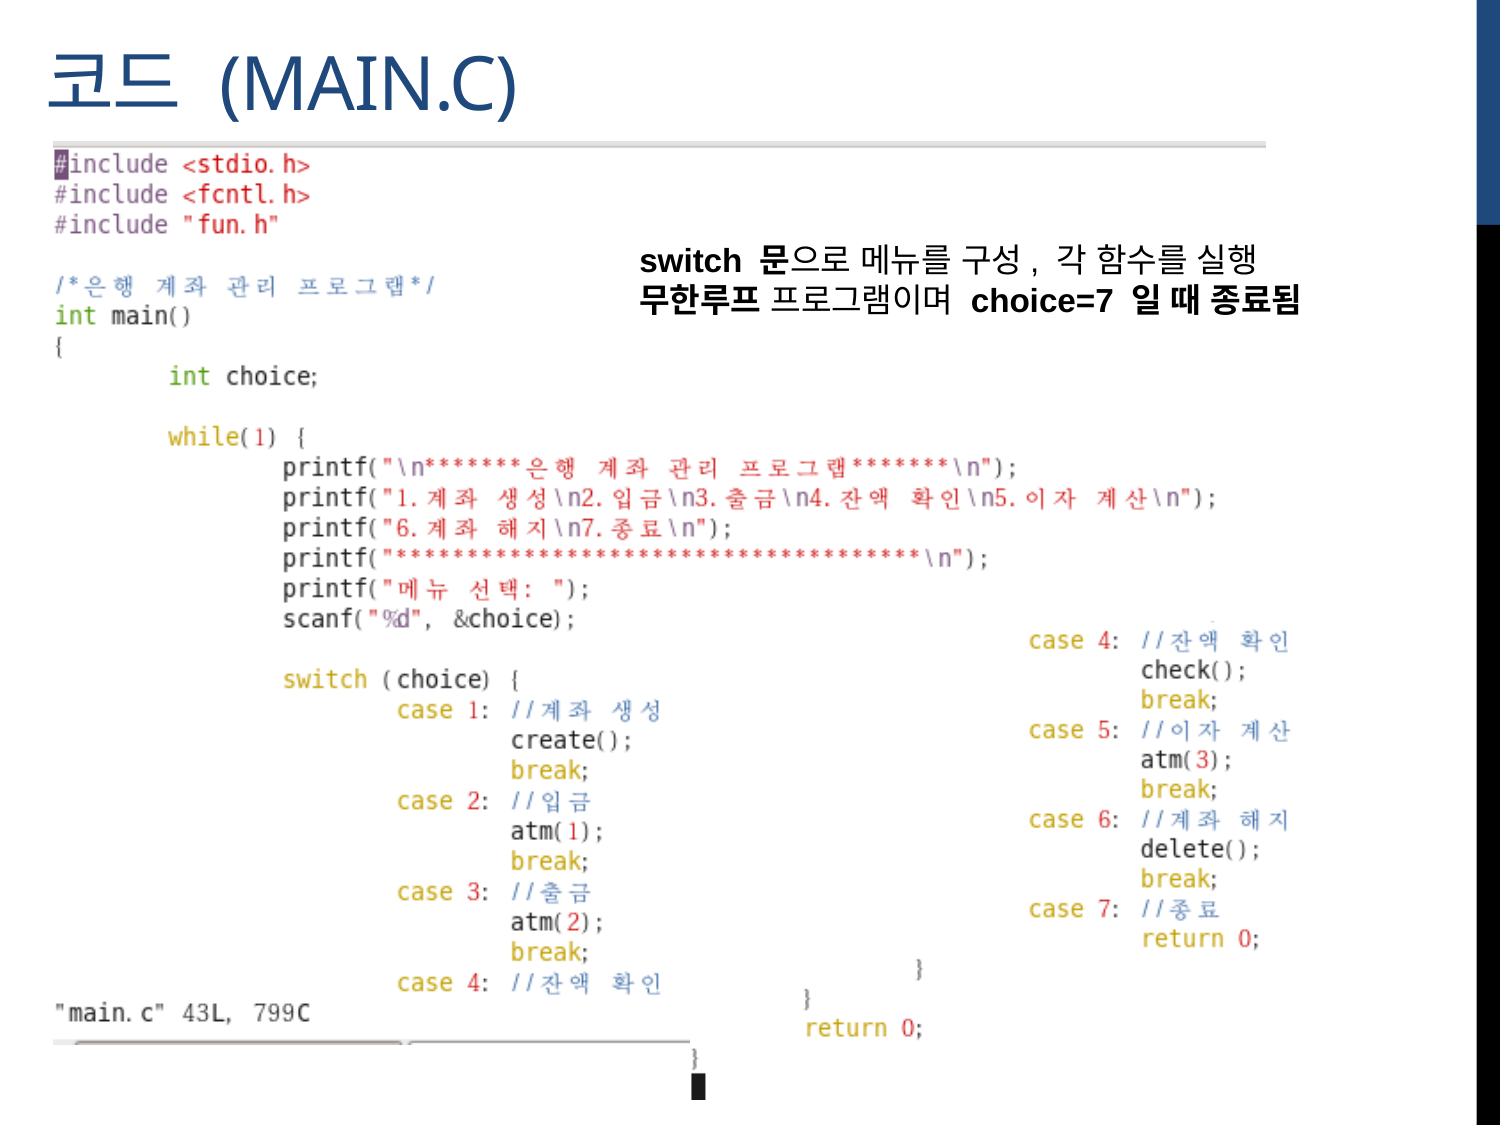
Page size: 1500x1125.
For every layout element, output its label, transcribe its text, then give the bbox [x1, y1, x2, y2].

title 코드 (main.c) [30, 2, 1460, 134]
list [52, 141, 1267, 1046]
picture [690, 620, 1461, 1101]
text_box switch 문으로 메뉴를 구성, 각 함수를 실행 무한루프 프로그램이며 choice=7 일 때 종료됨 [1275, 231, 1318, 327]
